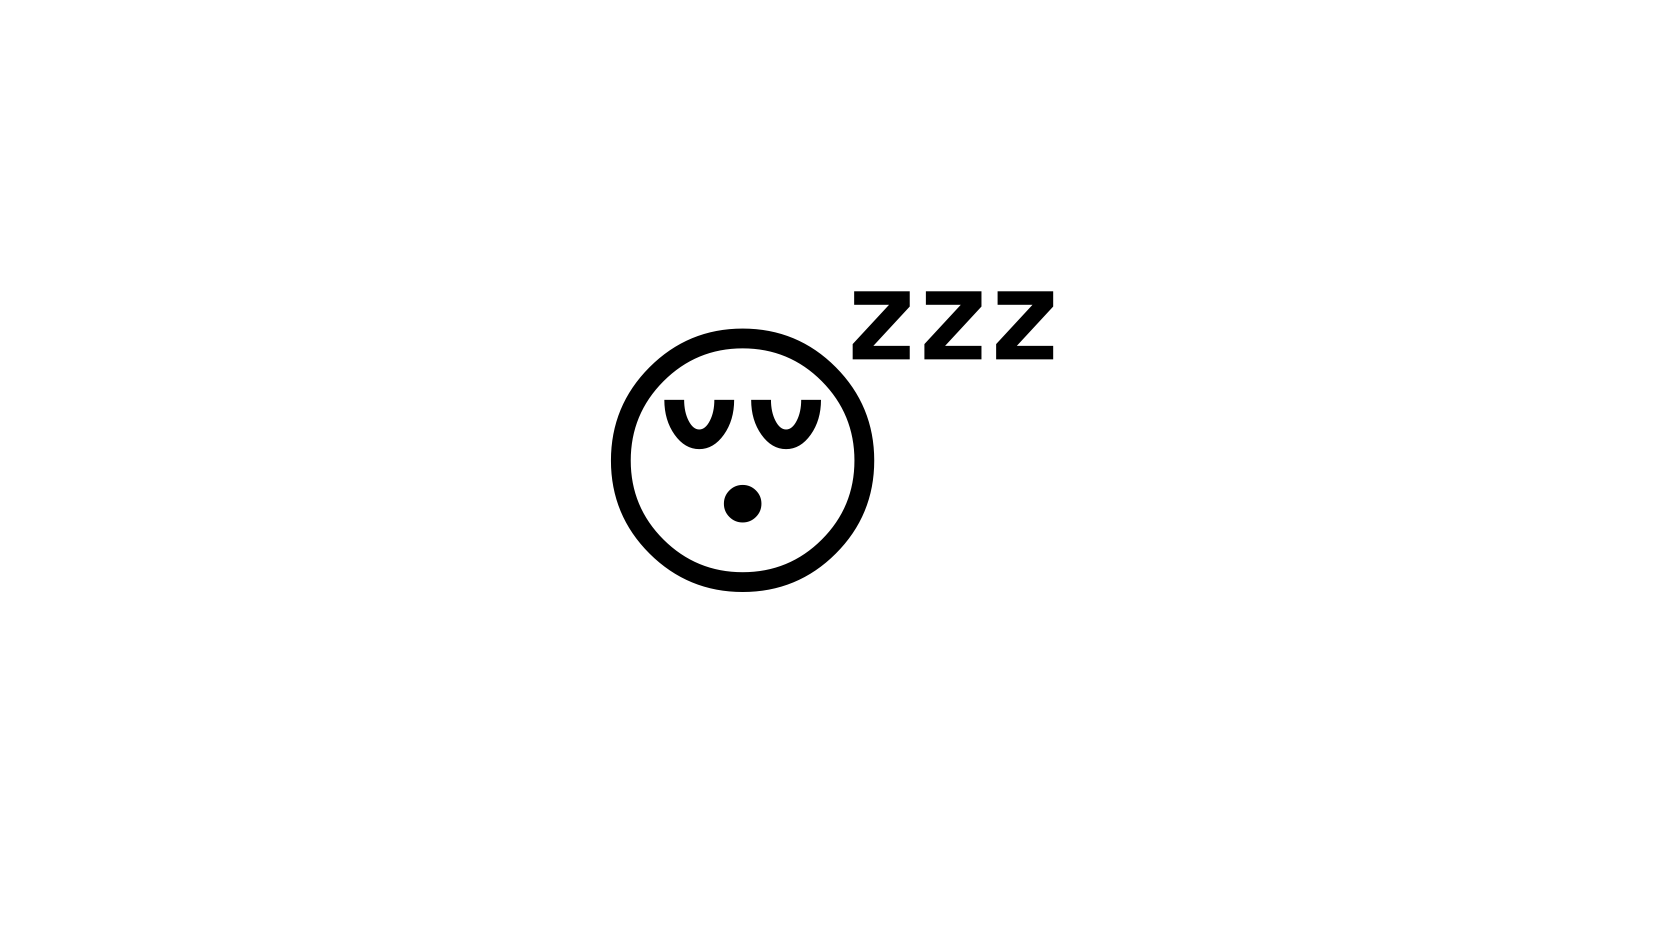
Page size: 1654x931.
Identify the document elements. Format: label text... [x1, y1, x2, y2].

text_box 😴 [83, 37, 1572, 863]
